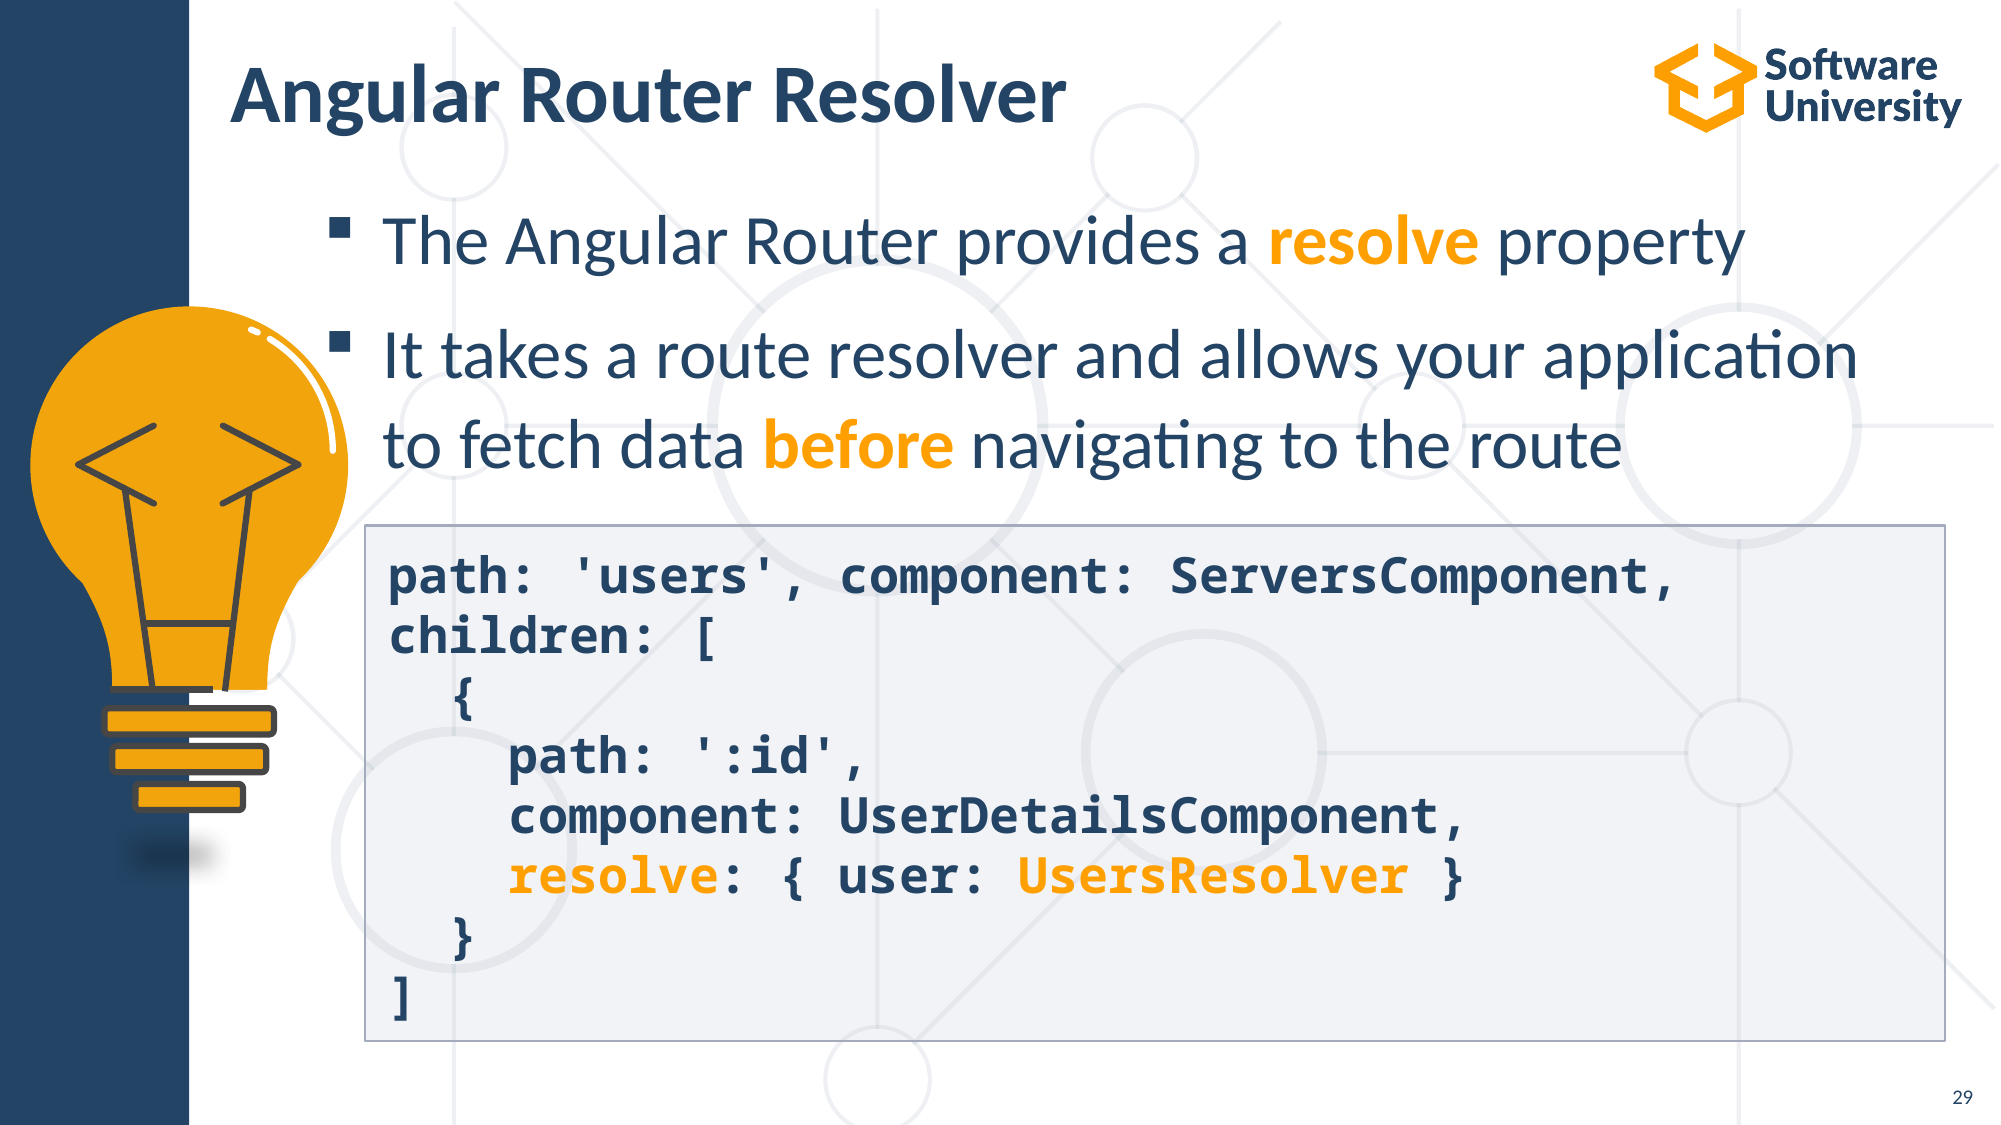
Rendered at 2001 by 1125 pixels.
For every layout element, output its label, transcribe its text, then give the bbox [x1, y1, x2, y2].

picture [1641, 31, 1973, 145]
text_box path: 'users', component: ServersComponent, children: [ { path: ':id', component: UserDetailsComponent, resolve: { user: UsersResolver } } ] [365, 525, 1945, 1041]
text_box 29 [1927, 1067, 1989, 1117]
title Angular Router Resolver [212, 16, 1628, 162]
list The Angular Router provides a resolve property It takes a route resolver and allows your application to fetch data before navigating to the route [306, 183, 1968, 1094]
